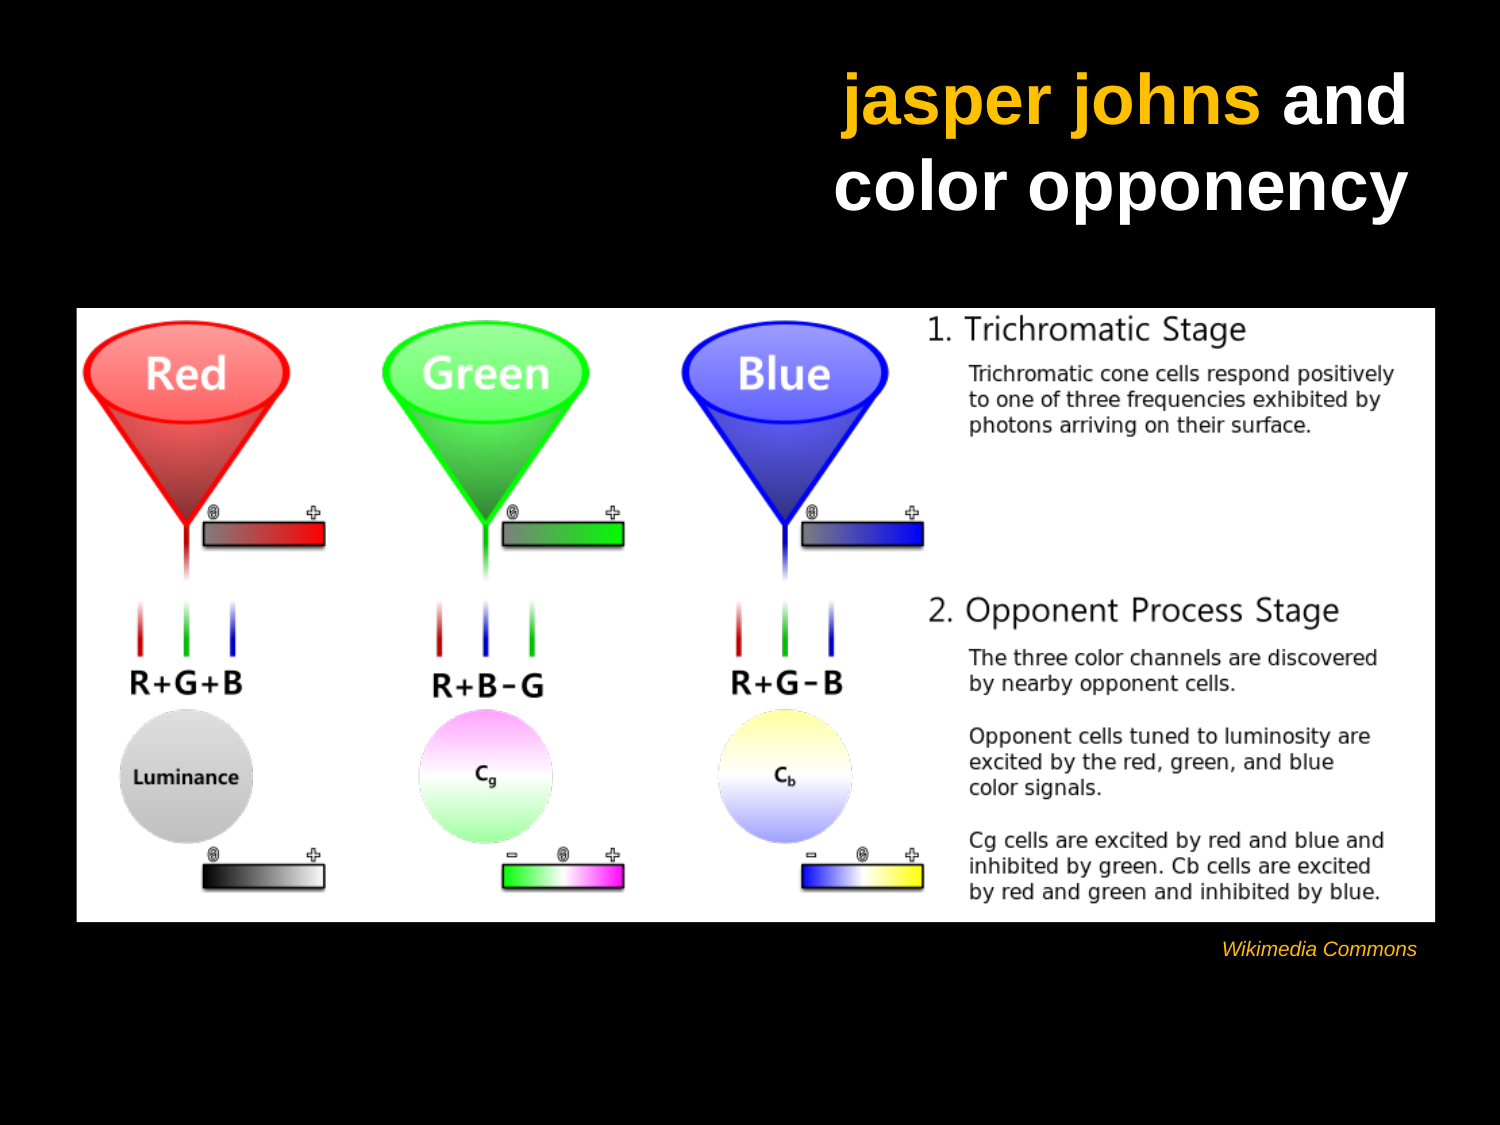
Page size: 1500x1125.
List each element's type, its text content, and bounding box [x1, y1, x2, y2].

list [76, 307, 1427, 918]
title jasper johns and color opponency [75, 45, 1425, 233]
text_box [1423, 306, 1437, 924]
text_box Wikimedia Commons [1021, 928, 1433, 976]
